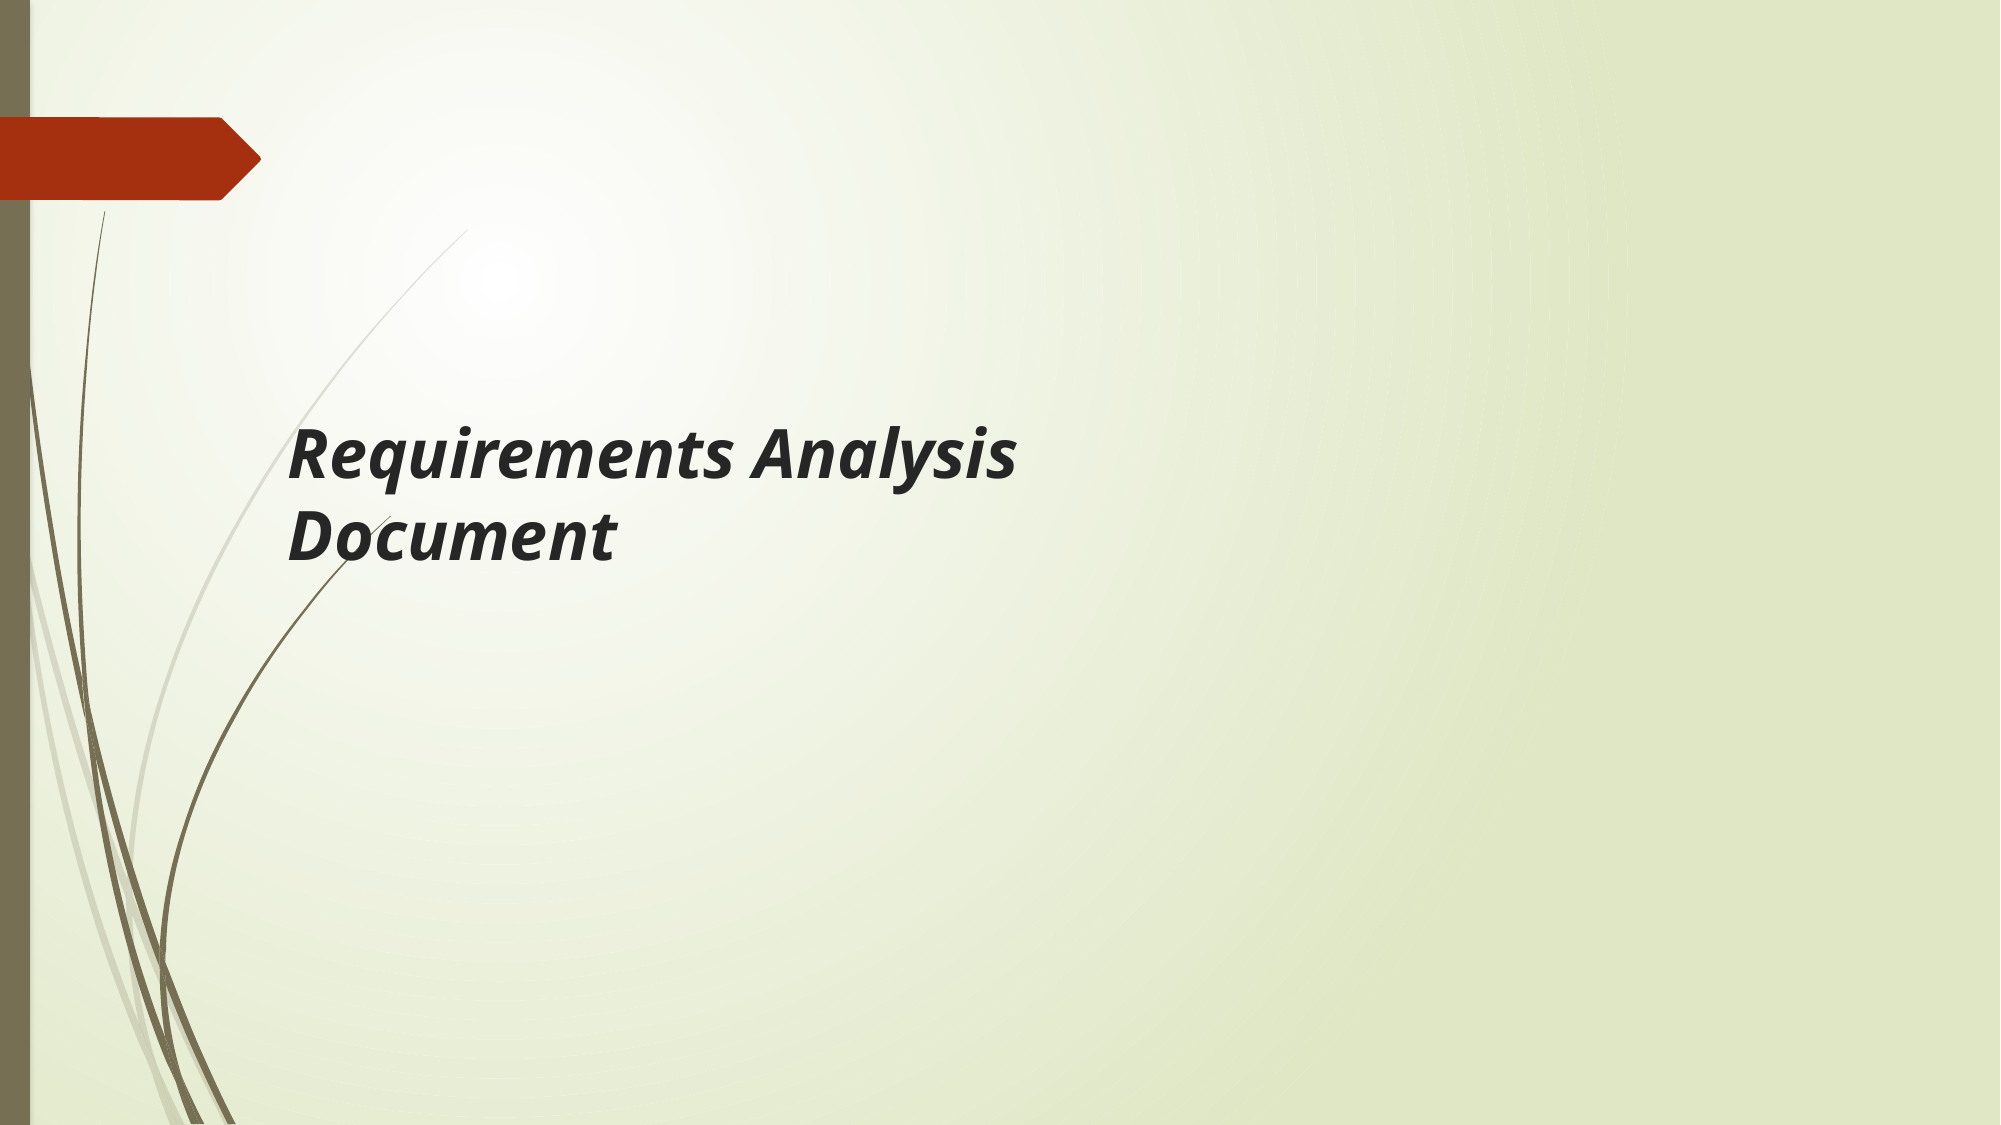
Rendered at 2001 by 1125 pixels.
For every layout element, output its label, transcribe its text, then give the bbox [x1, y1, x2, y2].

title Requirements Analysis Document [150, 402, 1612, 688]
